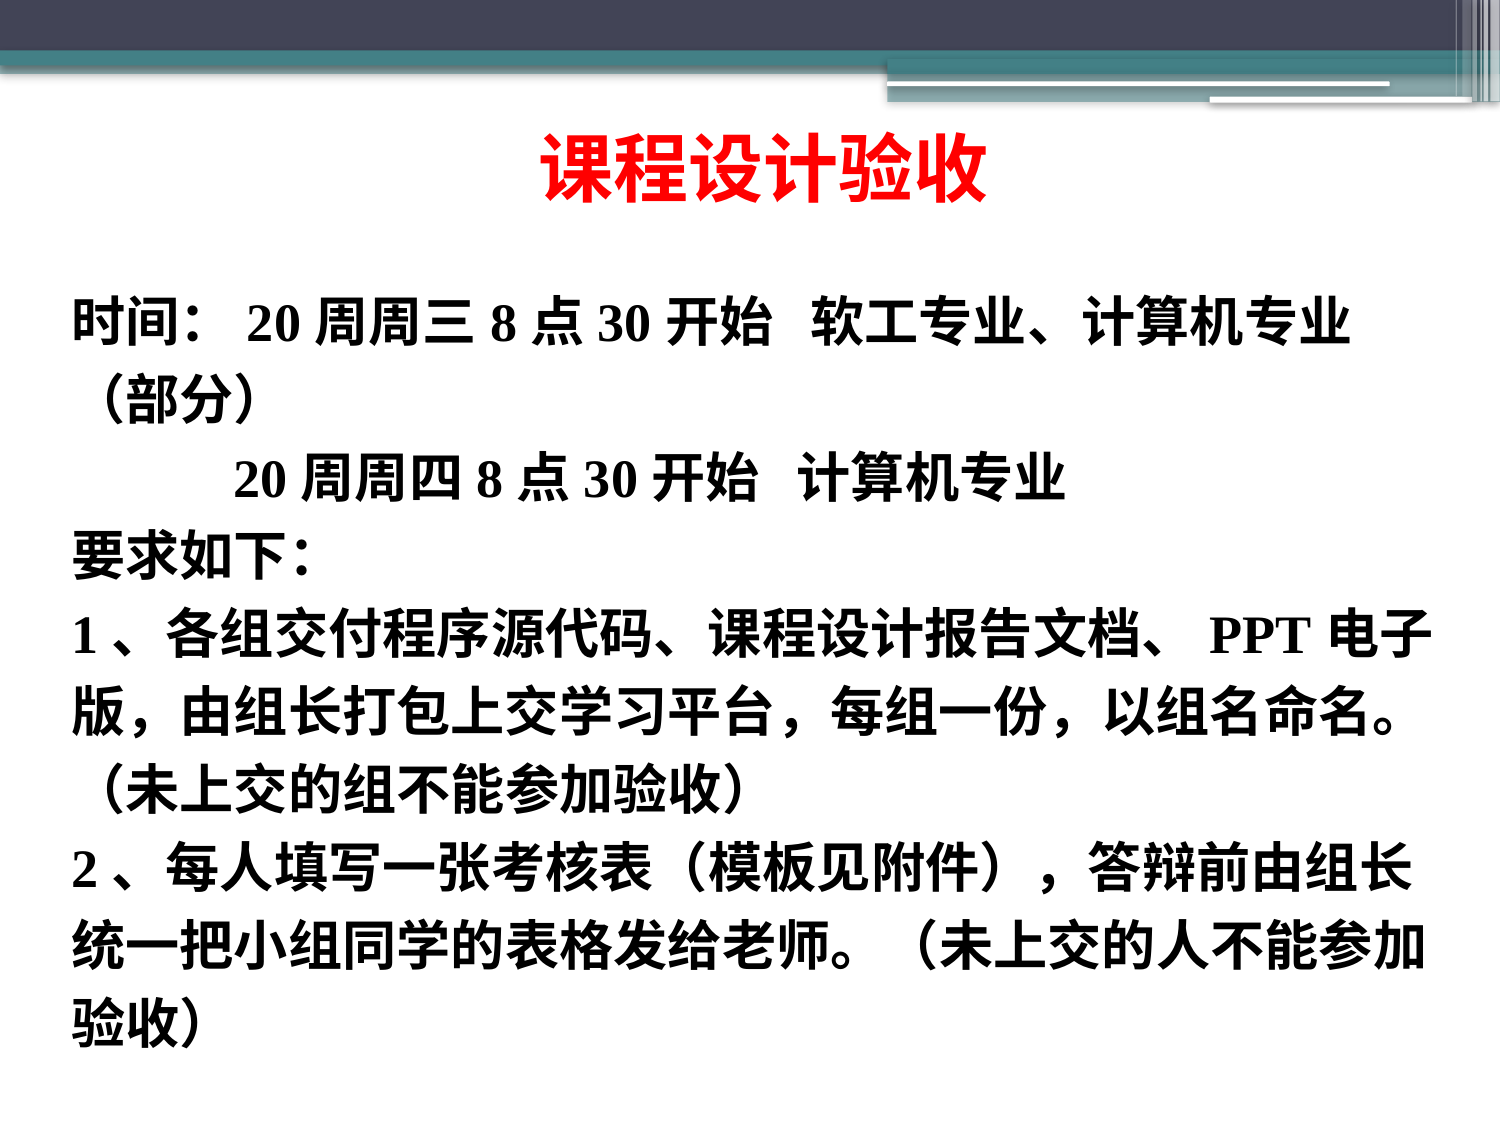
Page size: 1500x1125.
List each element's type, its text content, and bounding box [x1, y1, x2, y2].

text_box 课程设计验收 [178, 113, 1349, 219]
text_box 时间：20周周三8点30开始 软工专业、计算机专业（部分） 20周周四8点30开始 计算机专业 要求如下： 1、各组交付程序源代码、课程设计报告文档、PPT电子版，由组长打包上交学习平台，每组一份，以组名命名。（未上交的组不能参加验收） 2、每人填写一张考核表（模板见附件），答辩前由组长 统一把小组同学的表格发给老师。（未上交的人不能参加验收） [56, 267, 1471, 1062]
